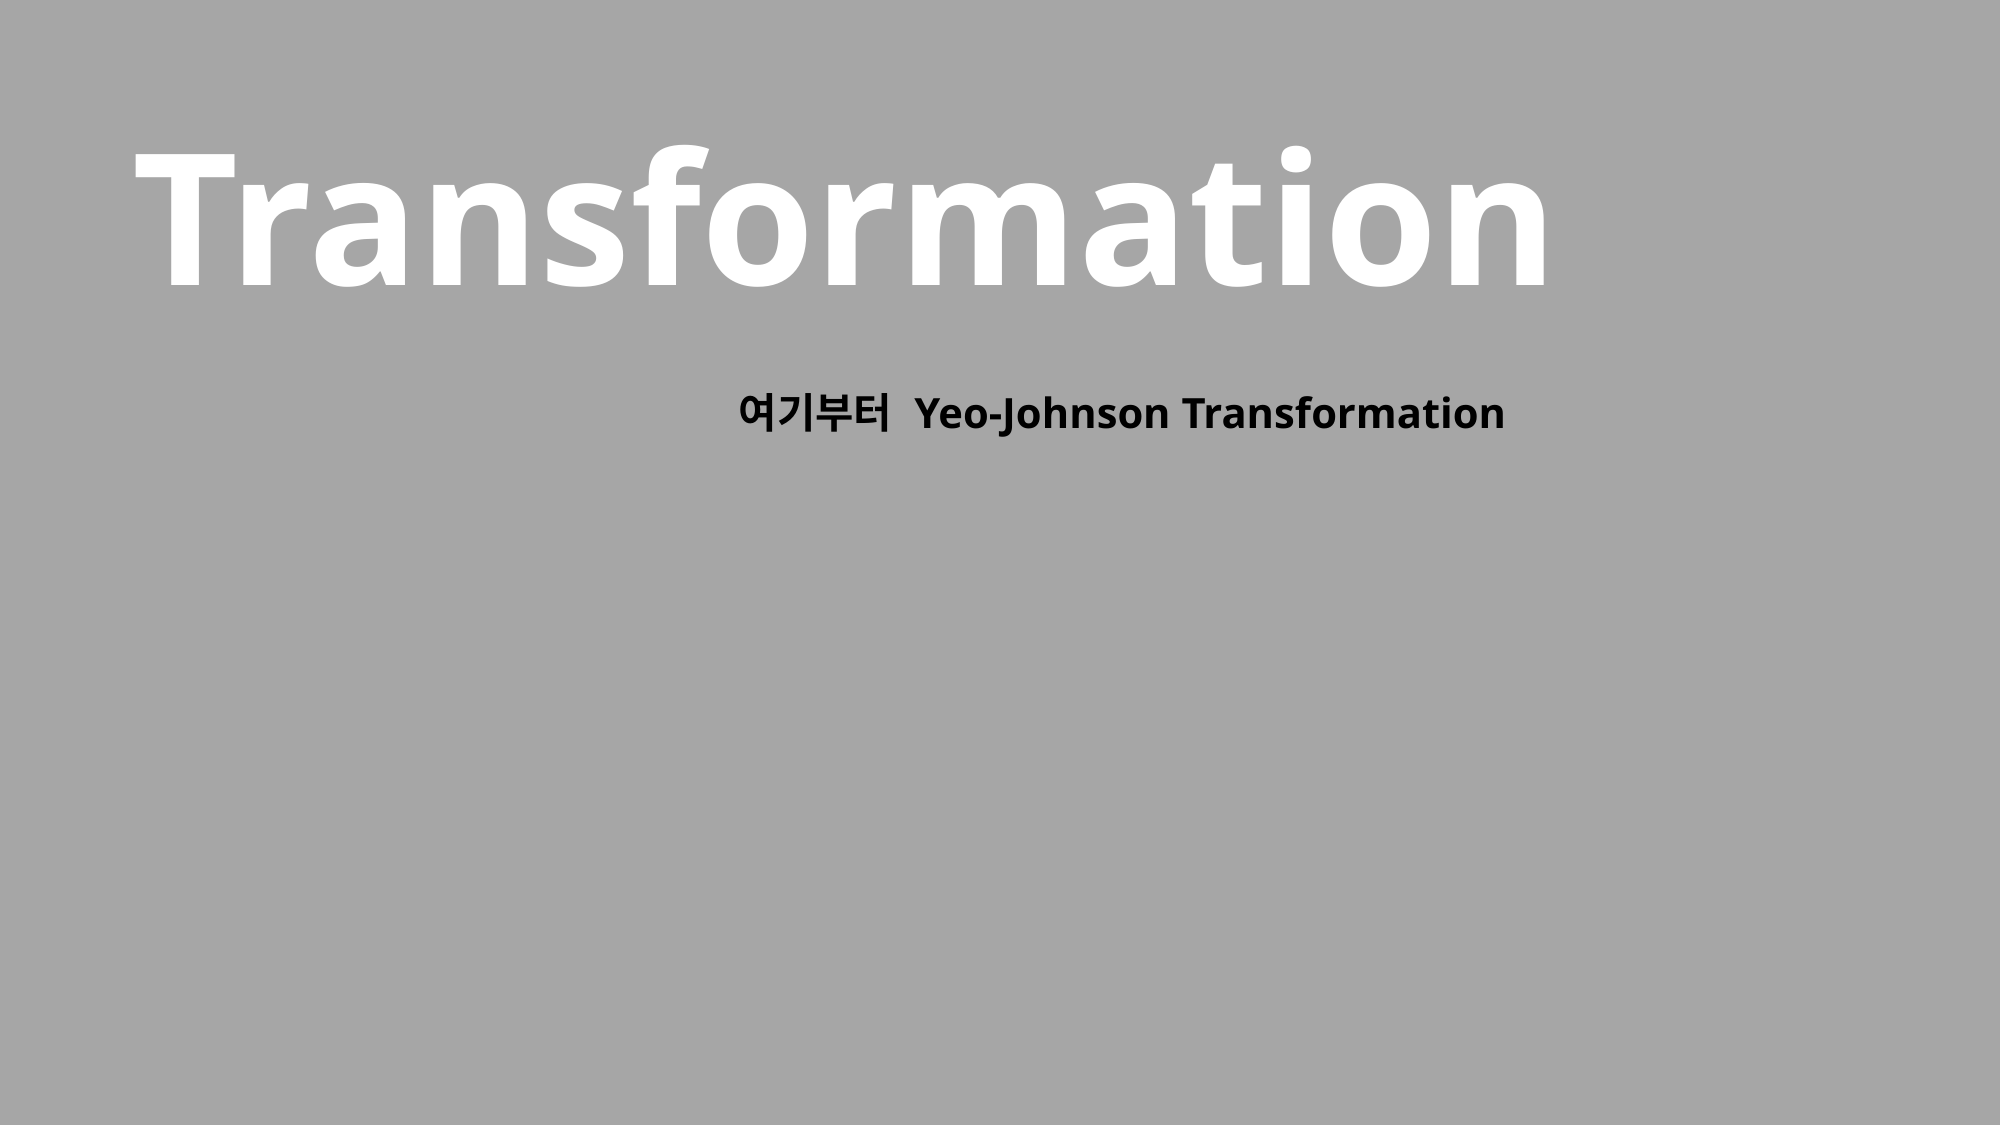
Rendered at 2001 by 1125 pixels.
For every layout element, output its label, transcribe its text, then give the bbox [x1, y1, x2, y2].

text_box 여기부터 Yeo-Johnson Transformation [723, 379, 1522, 494]
title Transformation [117, 117, 1843, 335]
